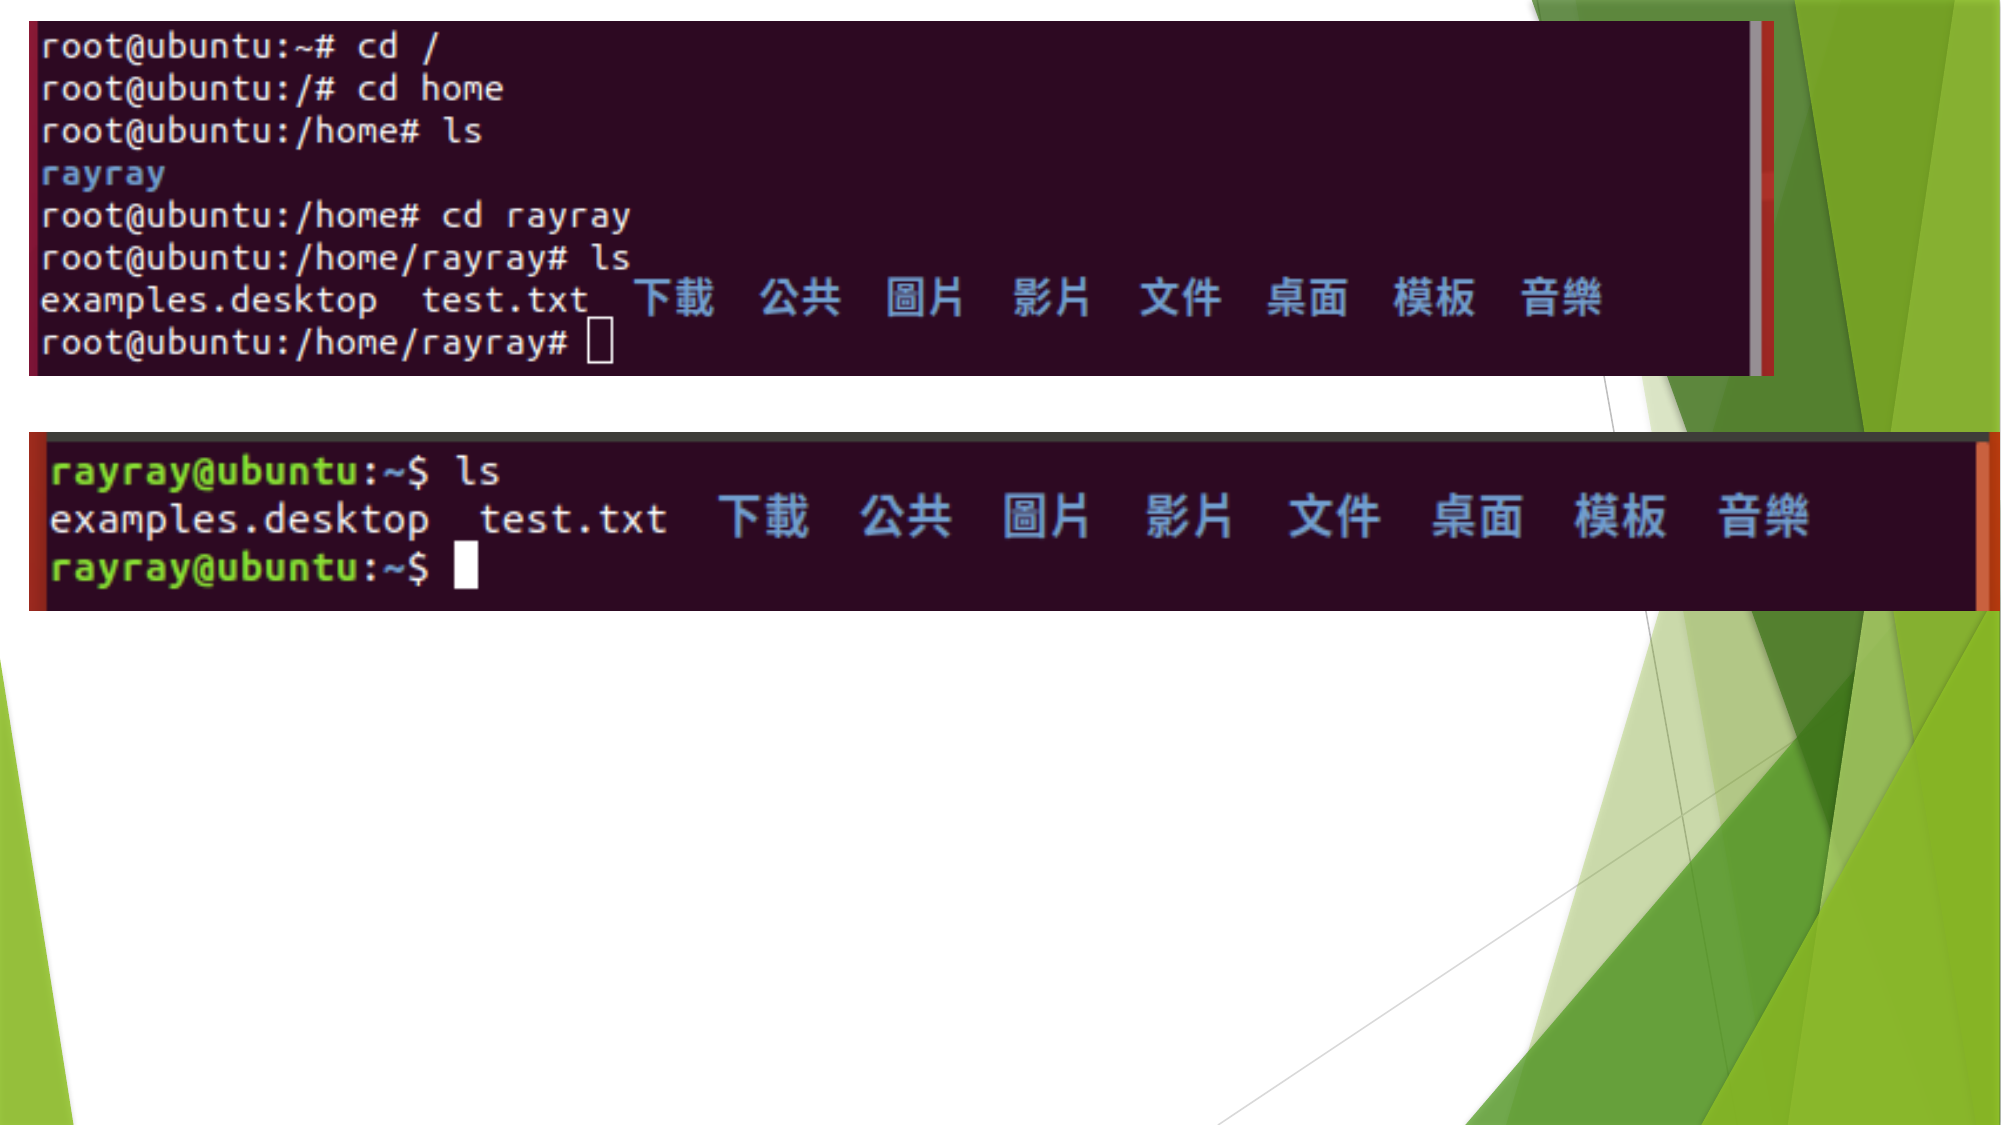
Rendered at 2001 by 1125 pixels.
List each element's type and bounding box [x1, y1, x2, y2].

picture [29, 21, 1774, 377]
picture [29, 432, 2000, 611]
